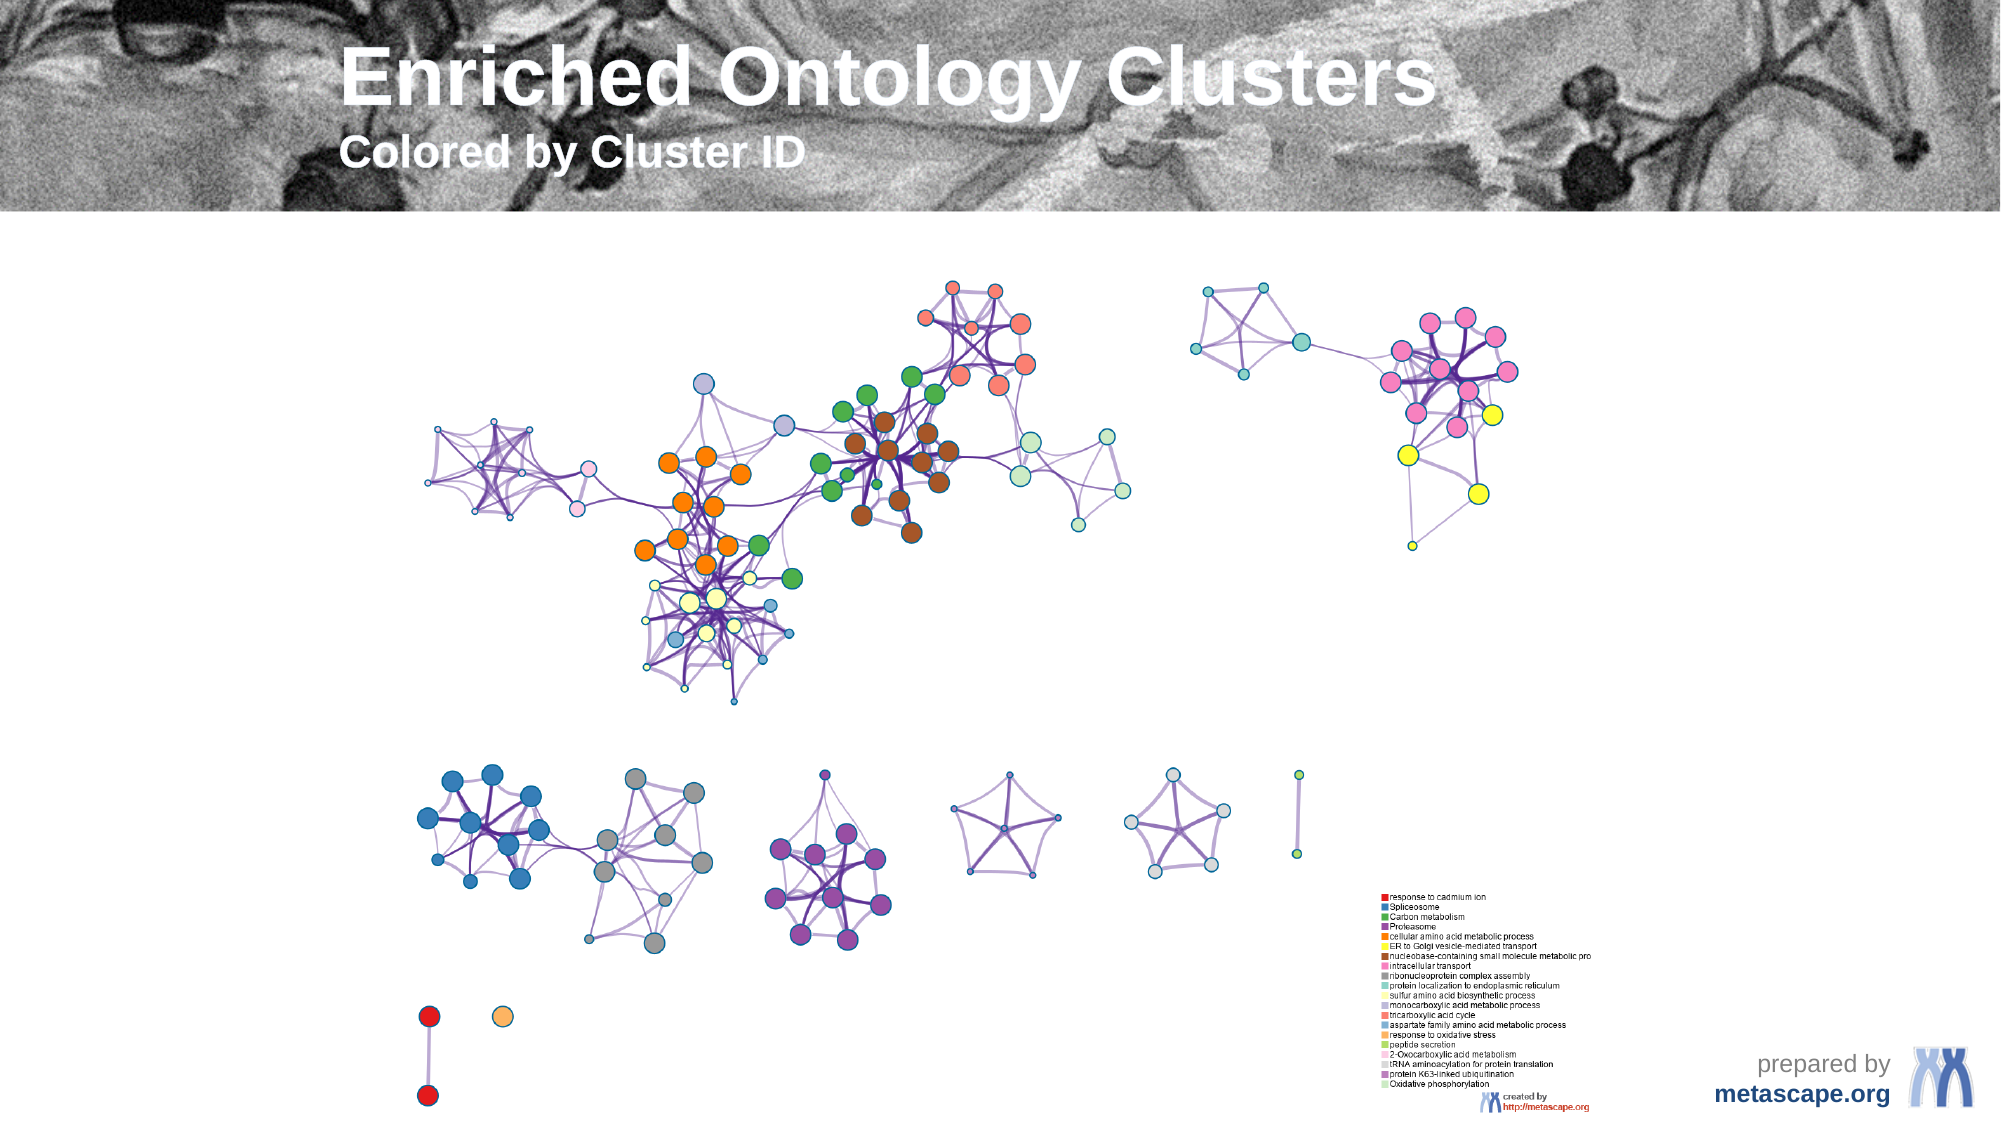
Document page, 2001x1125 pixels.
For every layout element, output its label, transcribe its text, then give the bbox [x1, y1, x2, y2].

title Enriched Ontology Clusters Colored by Cluster ID [323, 11, 1501, 187]
picture [0, 0, 2001, 1125]
